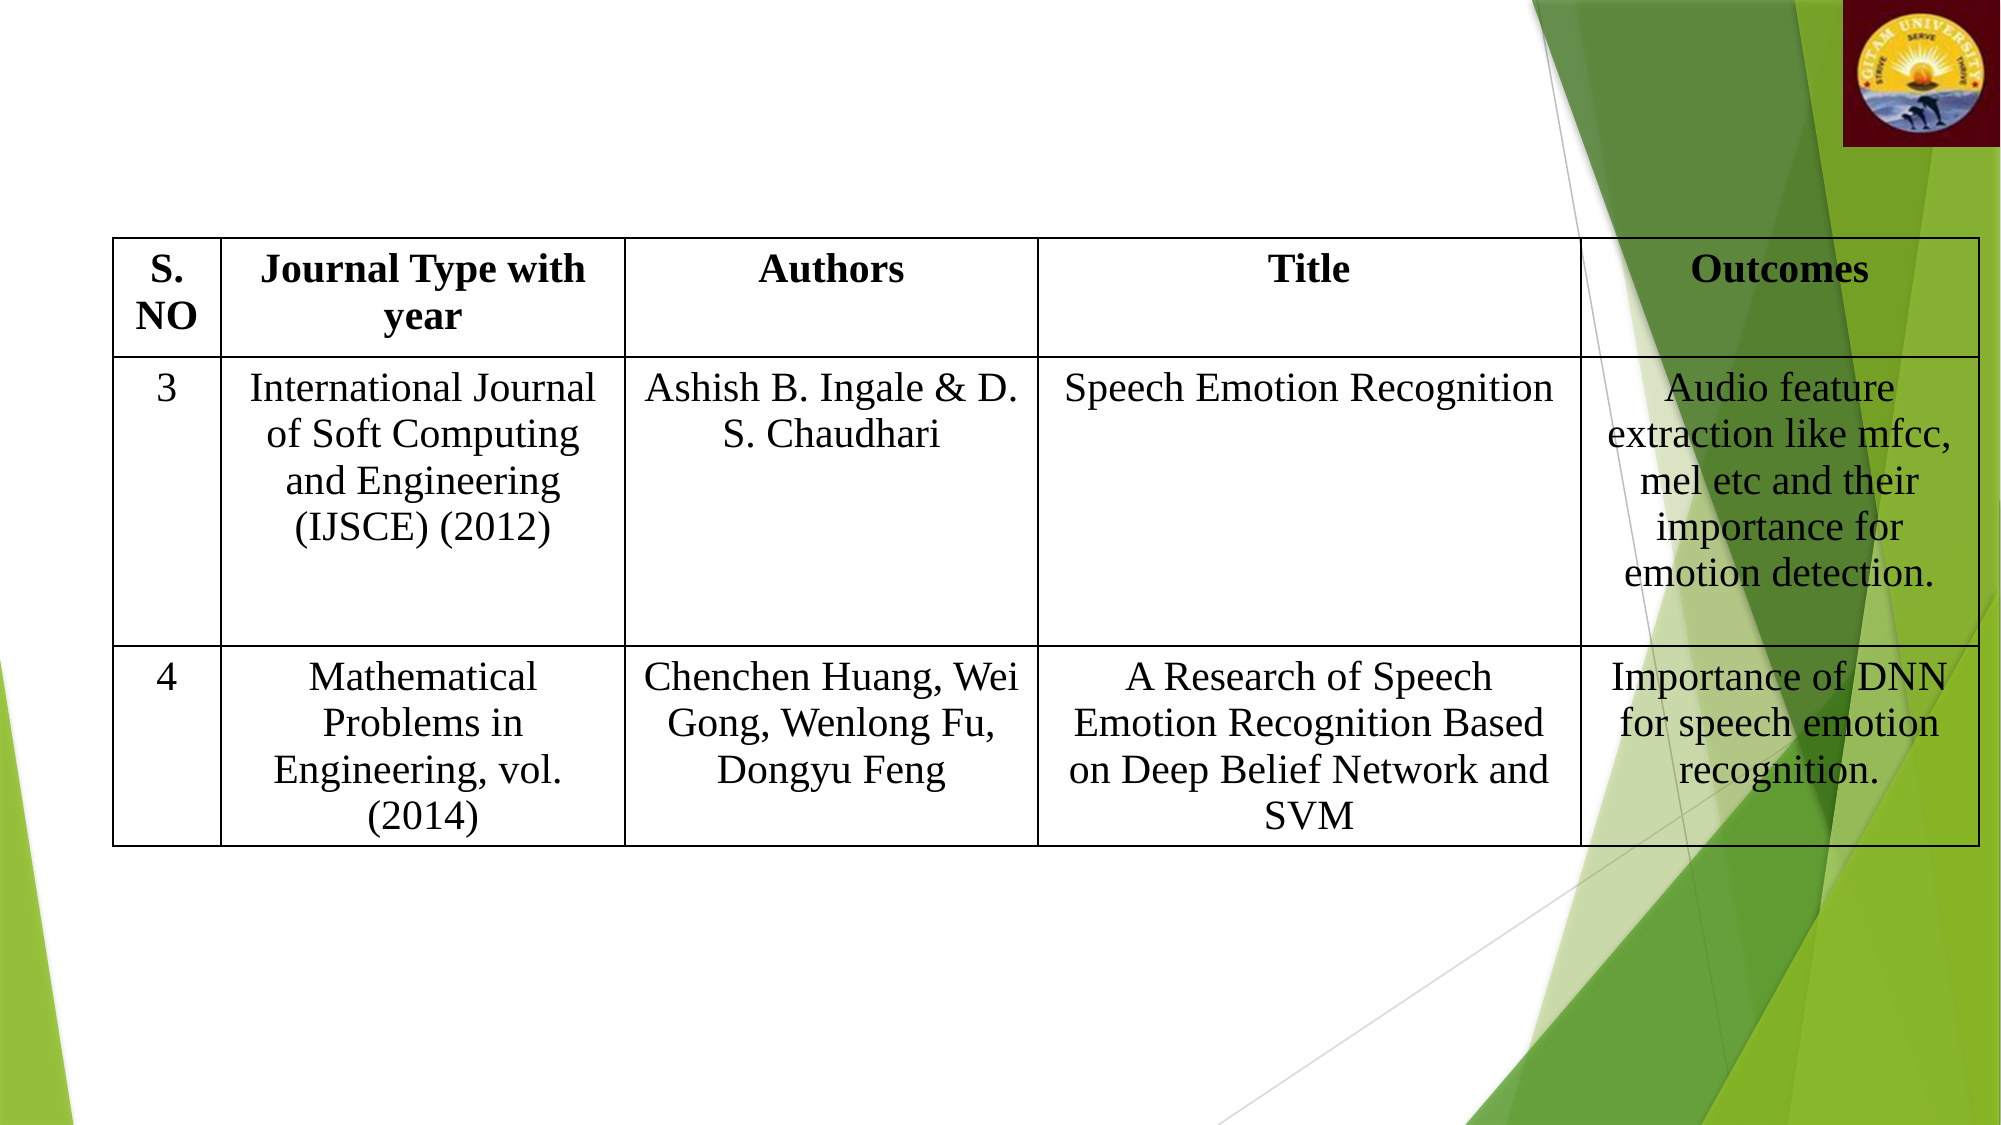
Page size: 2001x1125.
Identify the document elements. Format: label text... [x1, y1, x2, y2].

table_cell 3 [114, 358, 220, 645]
table_cell Ashish B. Ingale & D. S. Chaudhari [626, 358, 1037, 645]
table_header S. NO [114, 239, 220, 356]
table_cell 4 [114, 647, 220, 845]
table_cell Audio feature extraction like mfcc, mel etc and their importance for emotion detection. [1582, 358, 1978, 645]
picture [1843, 0, 2000, 148]
table_header Title [1039, 239, 1580, 356]
table_cell Speech Emotion Recognition [1039, 358, 1580, 645]
table_cell International Journal of Soft Computing and Engineering (IJSCE) (2012) [222, 358, 624, 645]
table_cell Importance of DNN for speech emotion recognition. [1582, 647, 1978, 845]
table_header Authors [626, 239, 1037, 356]
table_cell Mathematical Problems in Engineering, vol. (2014) [222, 647, 624, 845]
table_cell A Research of Speech Emotion Recognition Based on Deep Belief Network and SVM [1039, 647, 1580, 845]
table_header Journal Type with year [222, 239, 624, 356]
table_header Outcomes [1582, 239, 1978, 356]
table_cell Chenchen Huang, Wei Gong, Wenlong Fu, Dongyu Feng [626, 647, 1037, 845]
